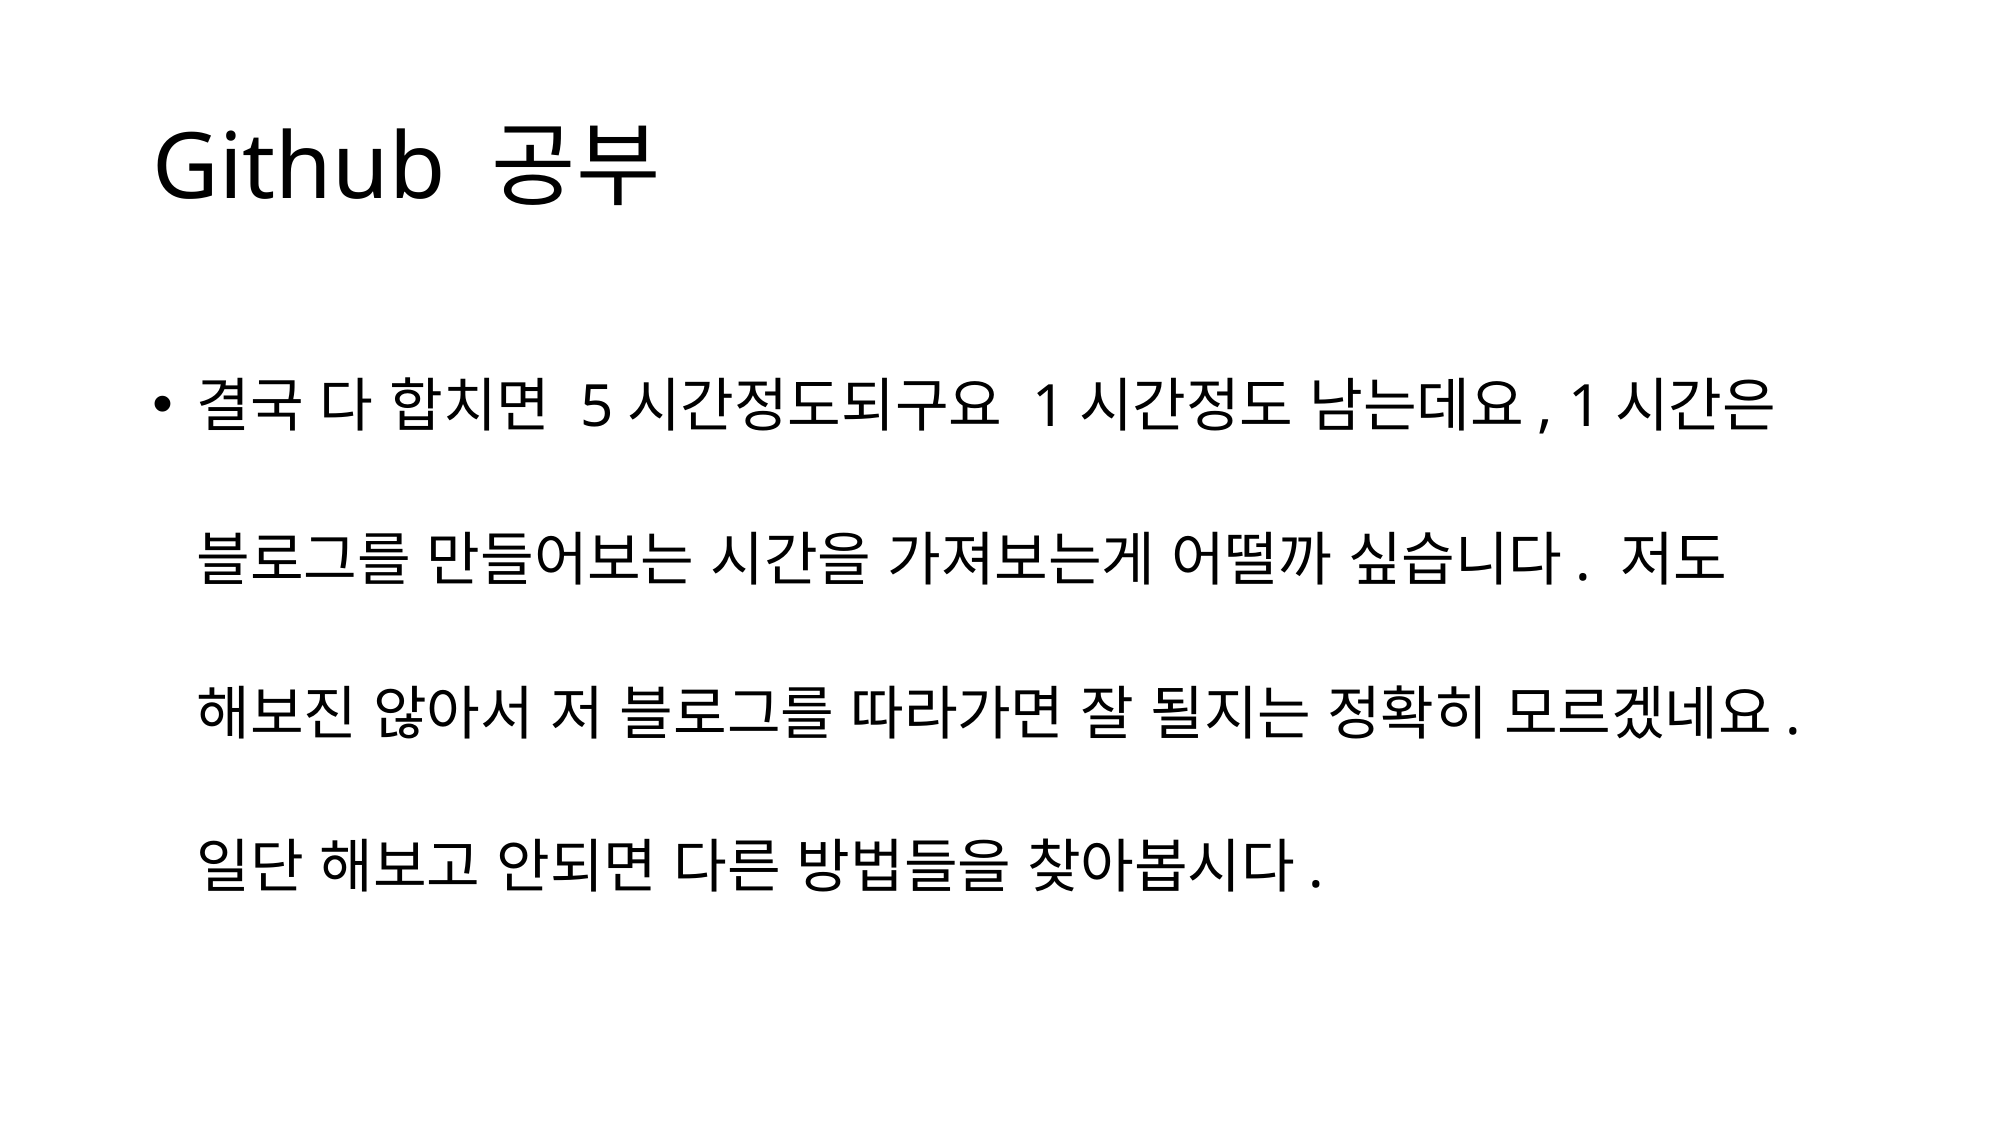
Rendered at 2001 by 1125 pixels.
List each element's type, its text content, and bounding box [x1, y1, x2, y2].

title Github 공부 [137, 59, 1863, 277]
list 결국 다 합치면 5시간정도되구요 1시간정도 남는데요, 1시간은 블로그를 만들어보는 시간을 가져보는게 어떨까 싶습니다. 저도 해보진 않아서 저 블로그를 따라가면 잘 될지는 정확히 모르겠네요. 일단 해보고 안되면 다른 방법들을 찾아봅시다. [137, 277, 1863, 1043]
